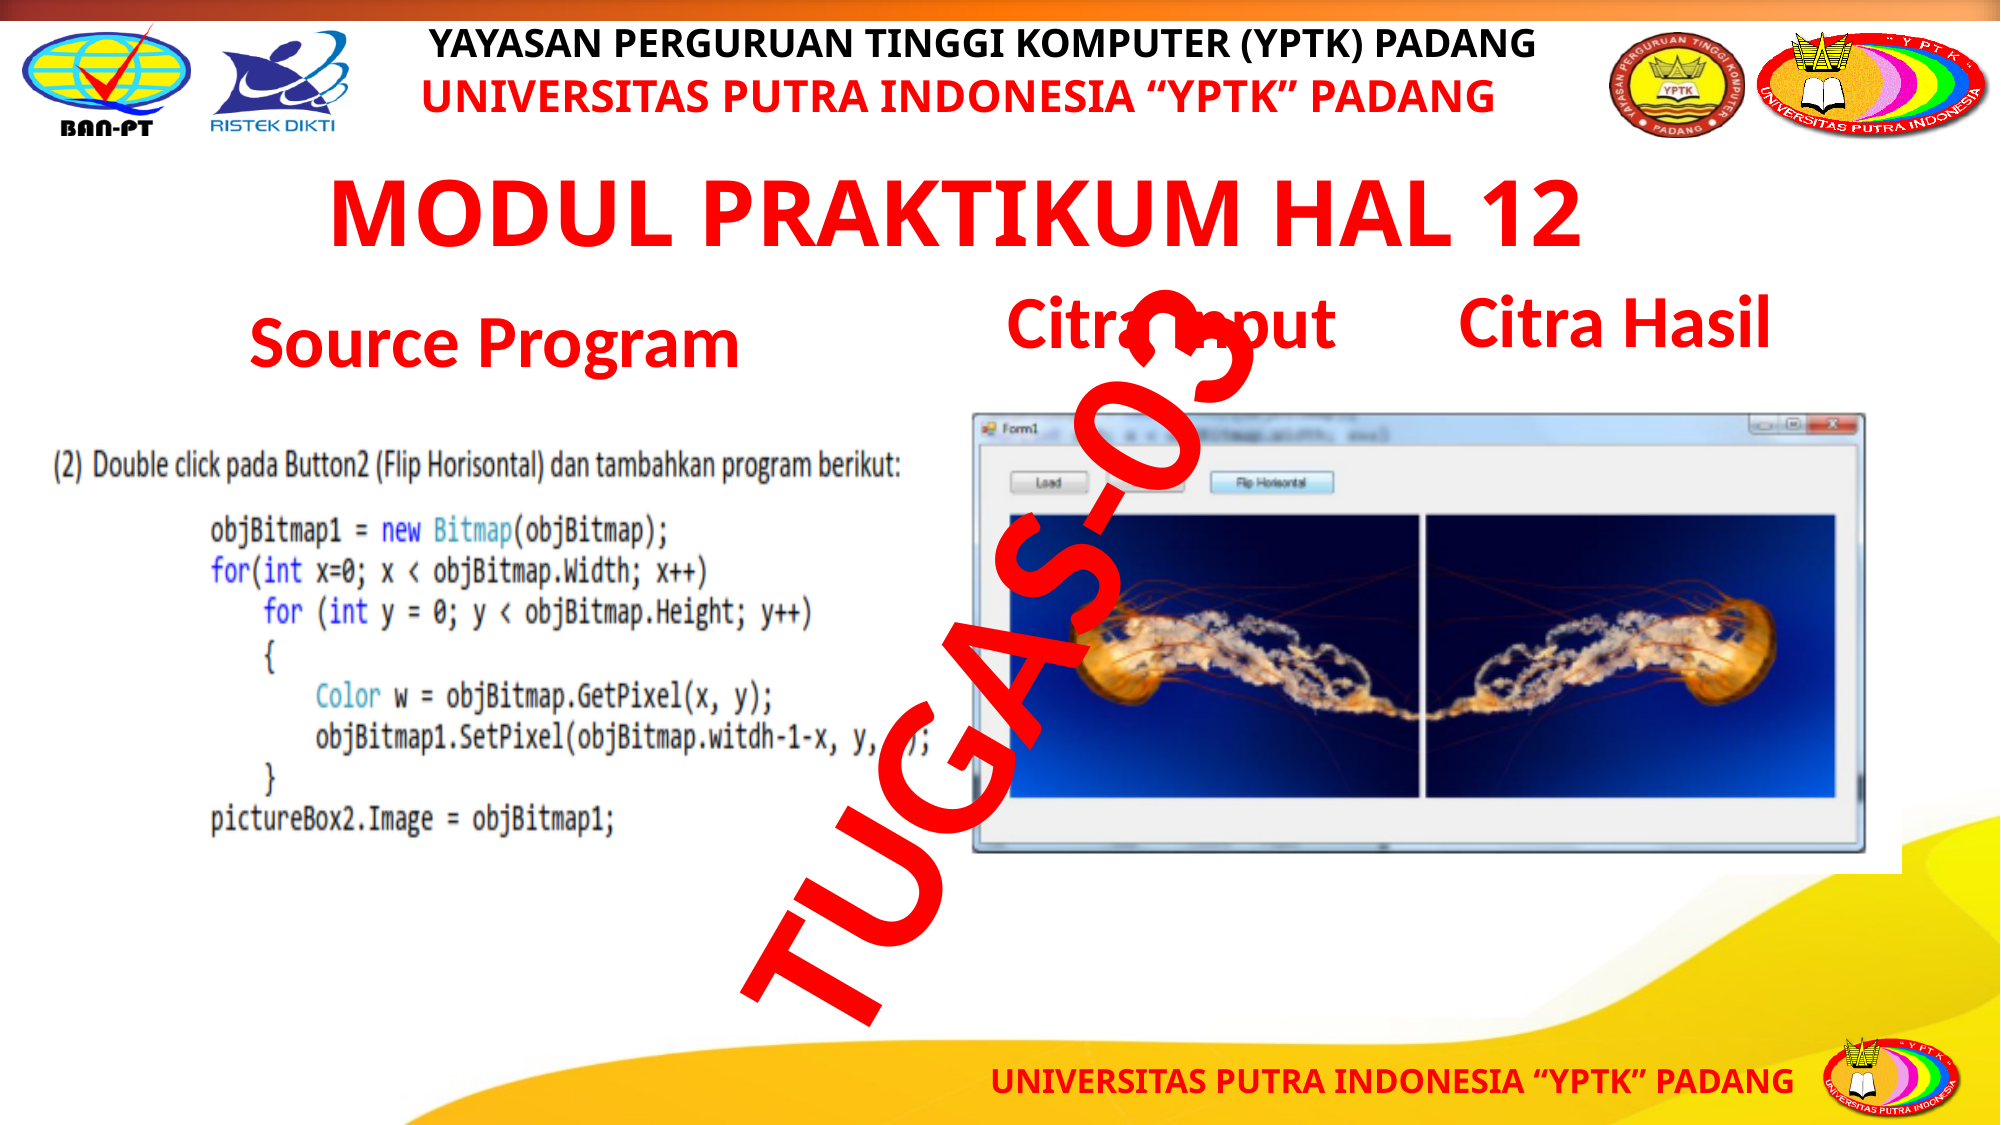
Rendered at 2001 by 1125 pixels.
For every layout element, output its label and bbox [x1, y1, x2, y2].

text_box [0, 0, 2000, 1125]
picture [0, 388, 1903, 875]
